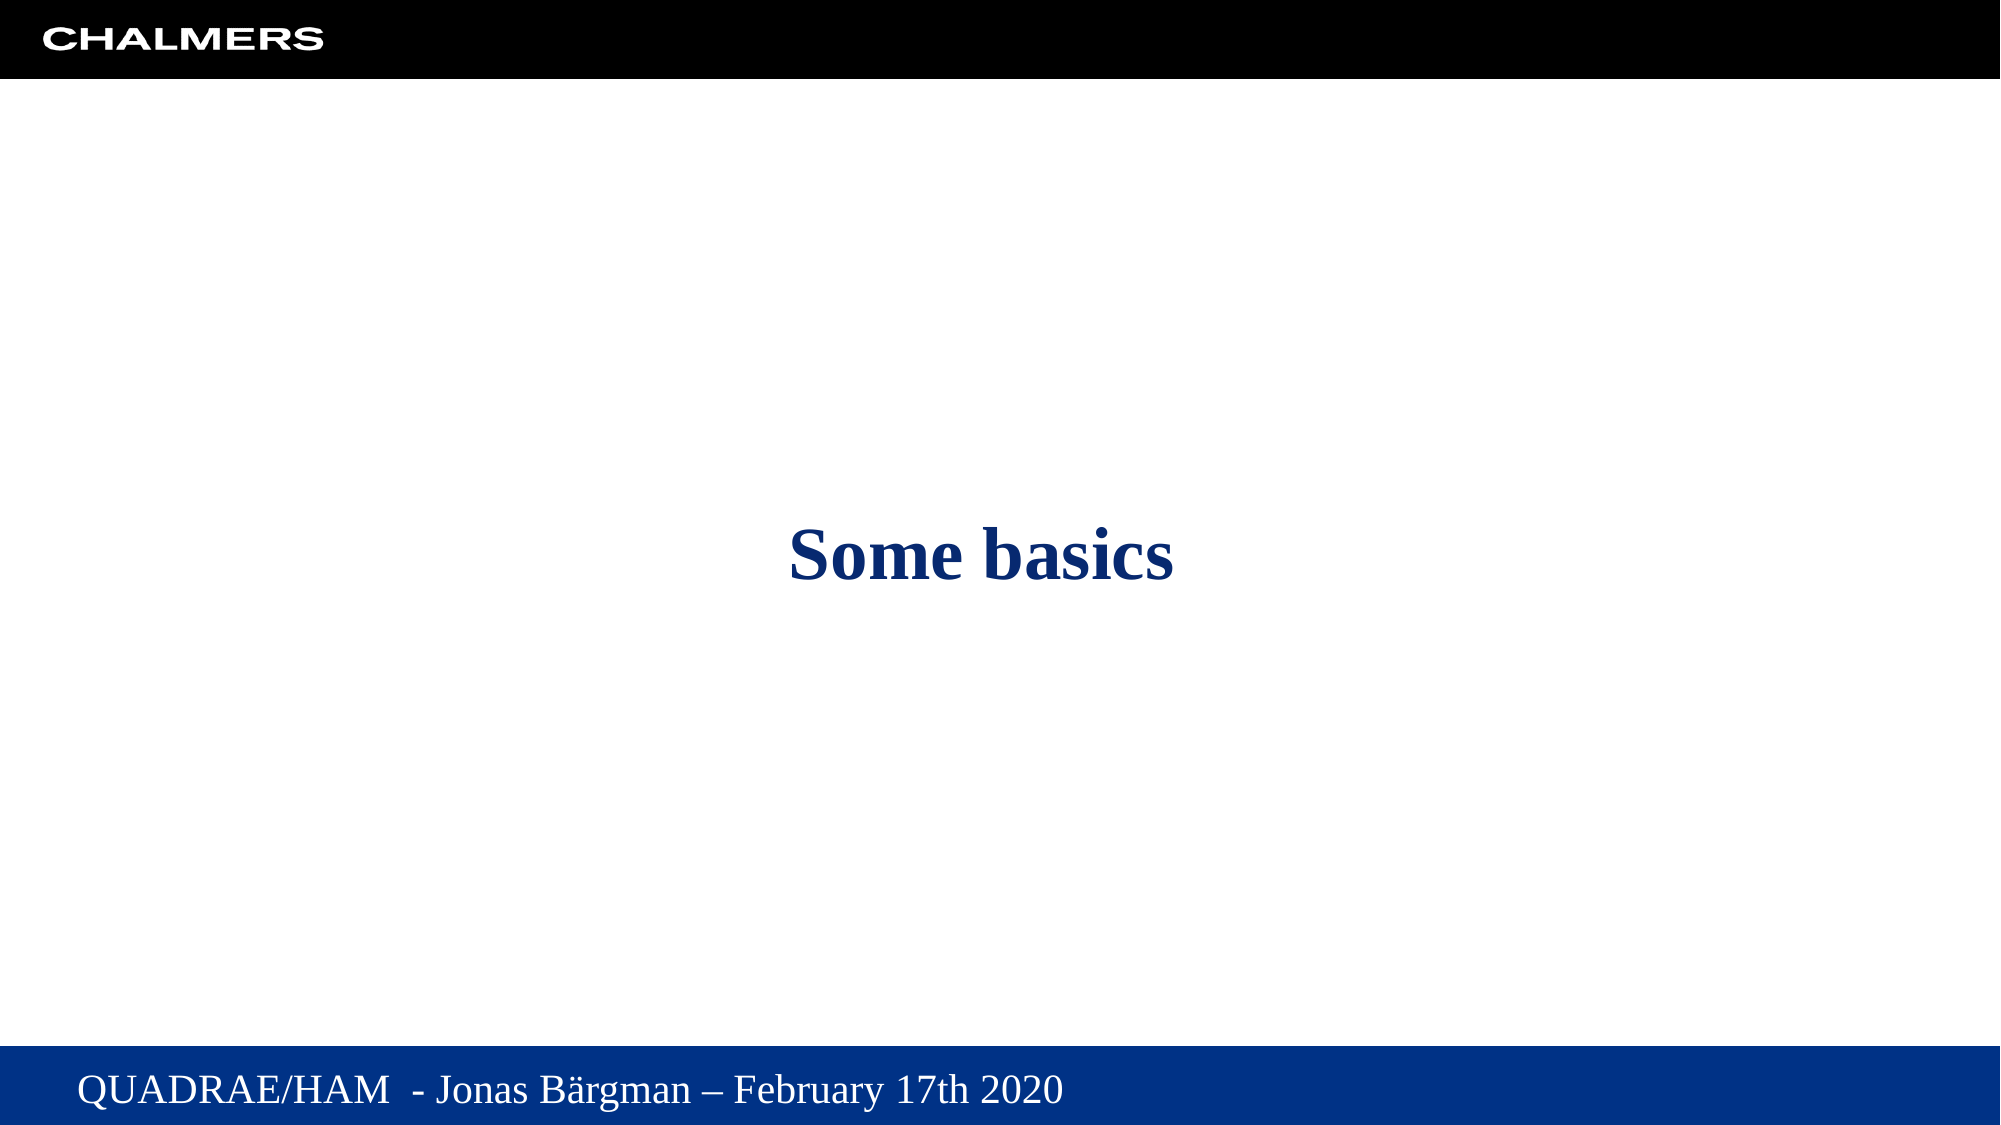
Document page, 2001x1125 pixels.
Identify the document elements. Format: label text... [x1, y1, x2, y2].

title Some basics [252, 456, 1712, 644]
picture [3, 6, 363, 72]
